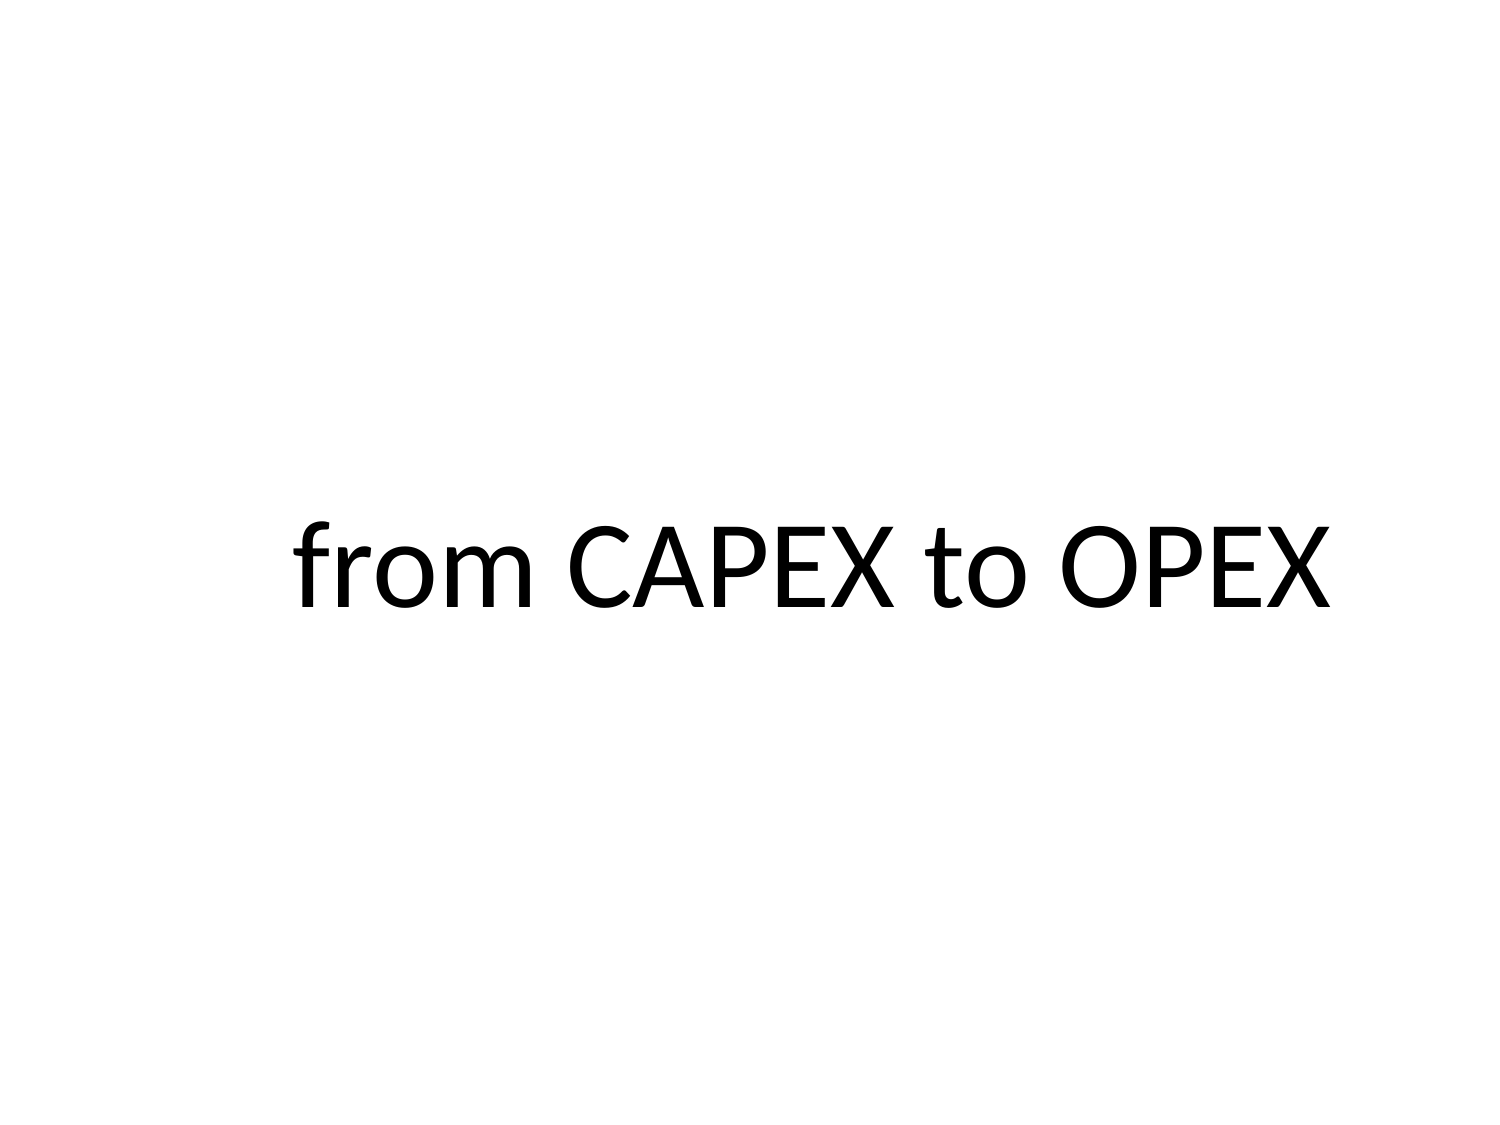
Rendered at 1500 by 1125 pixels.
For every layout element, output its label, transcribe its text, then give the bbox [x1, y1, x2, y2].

list from CAPEX to OPEX [137, 474, 1488, 675]
